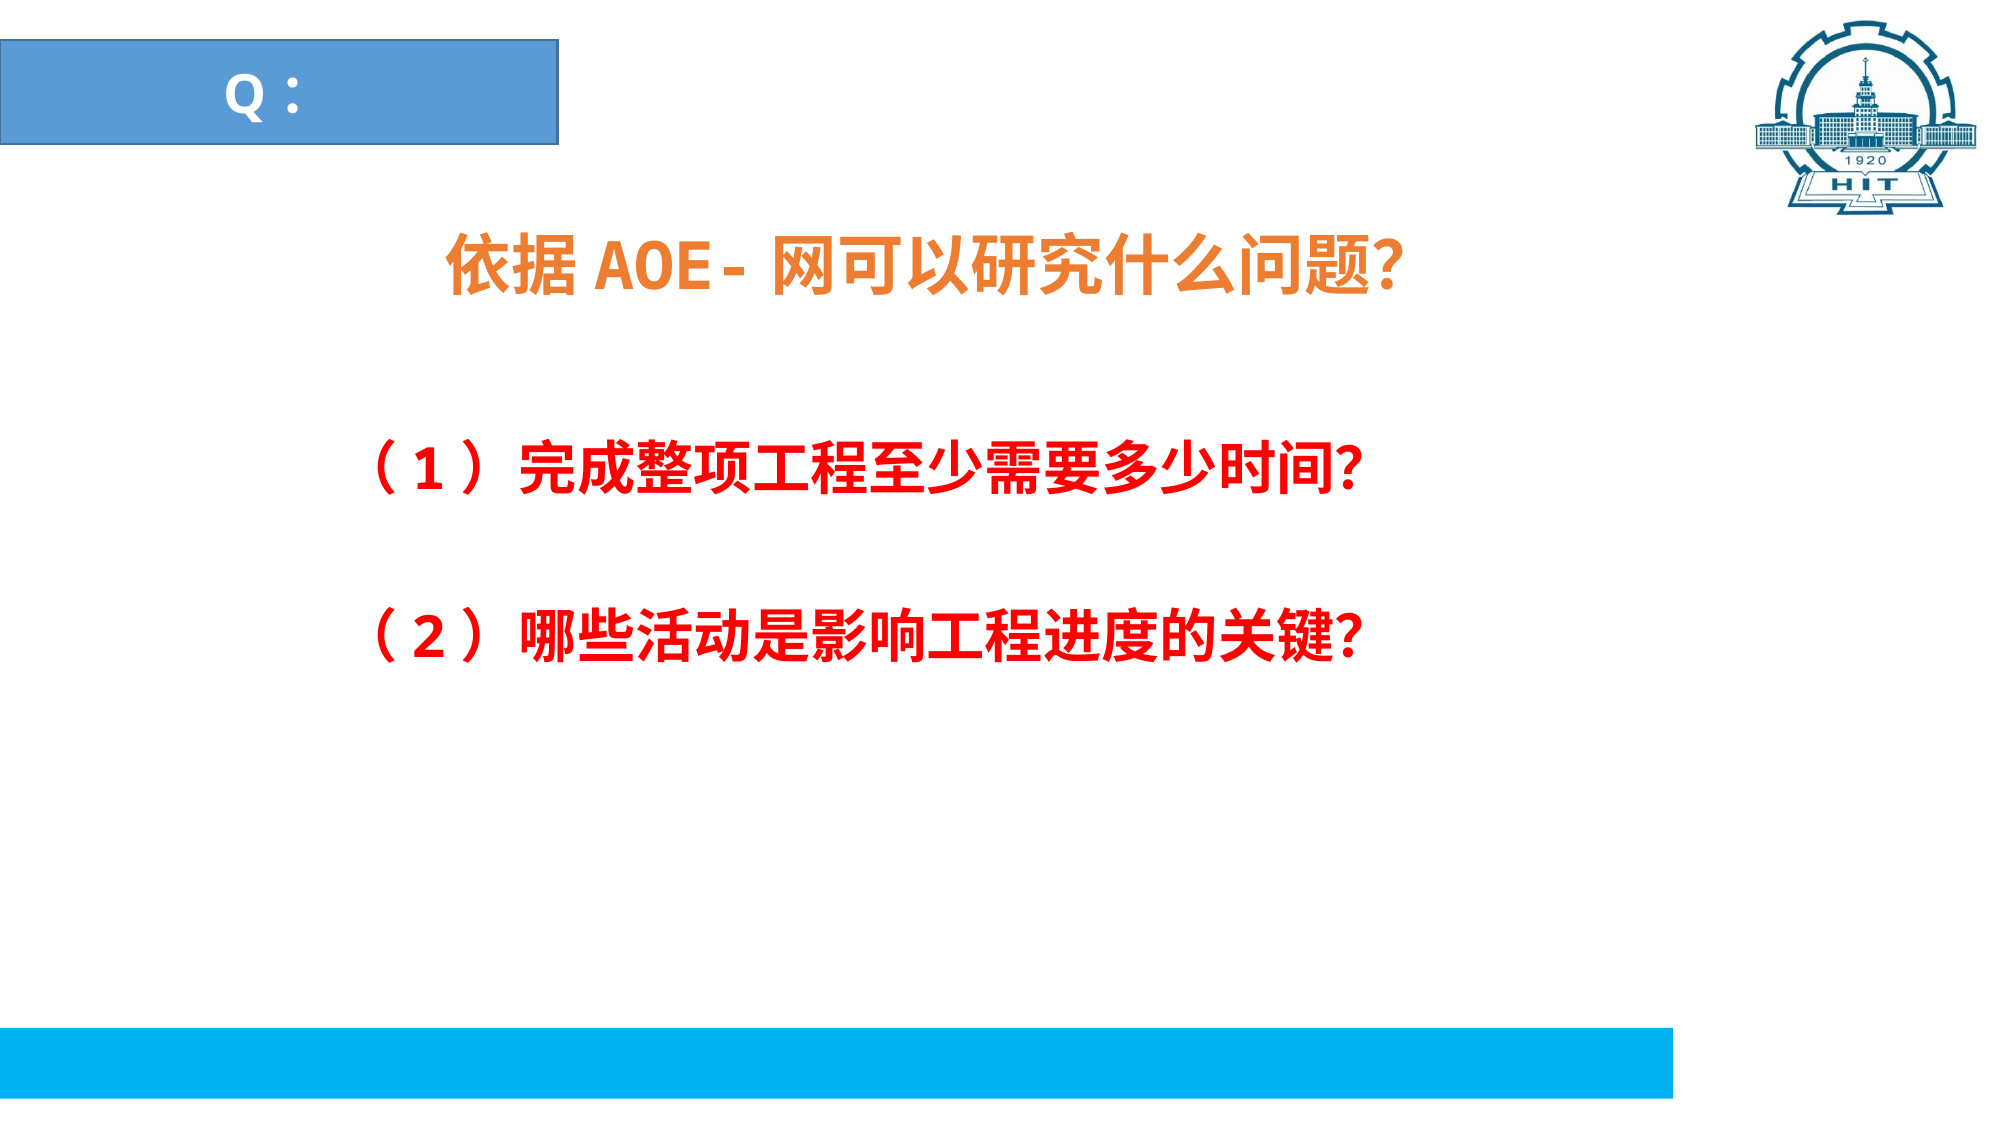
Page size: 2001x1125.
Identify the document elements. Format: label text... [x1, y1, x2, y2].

text_box Q： [0, 39, 559, 145]
picture [1734, 9, 2000, 228]
text_box 依据AOE-网可以研究什么问题？ [429, 224, 1600, 345]
text_box [0, 1027, 1674, 1100]
text_box （1）完成整项工程至少需要多少时间？ （2）哪些活动是影响工程进度的关键？ [324, 431, 1600, 741]
